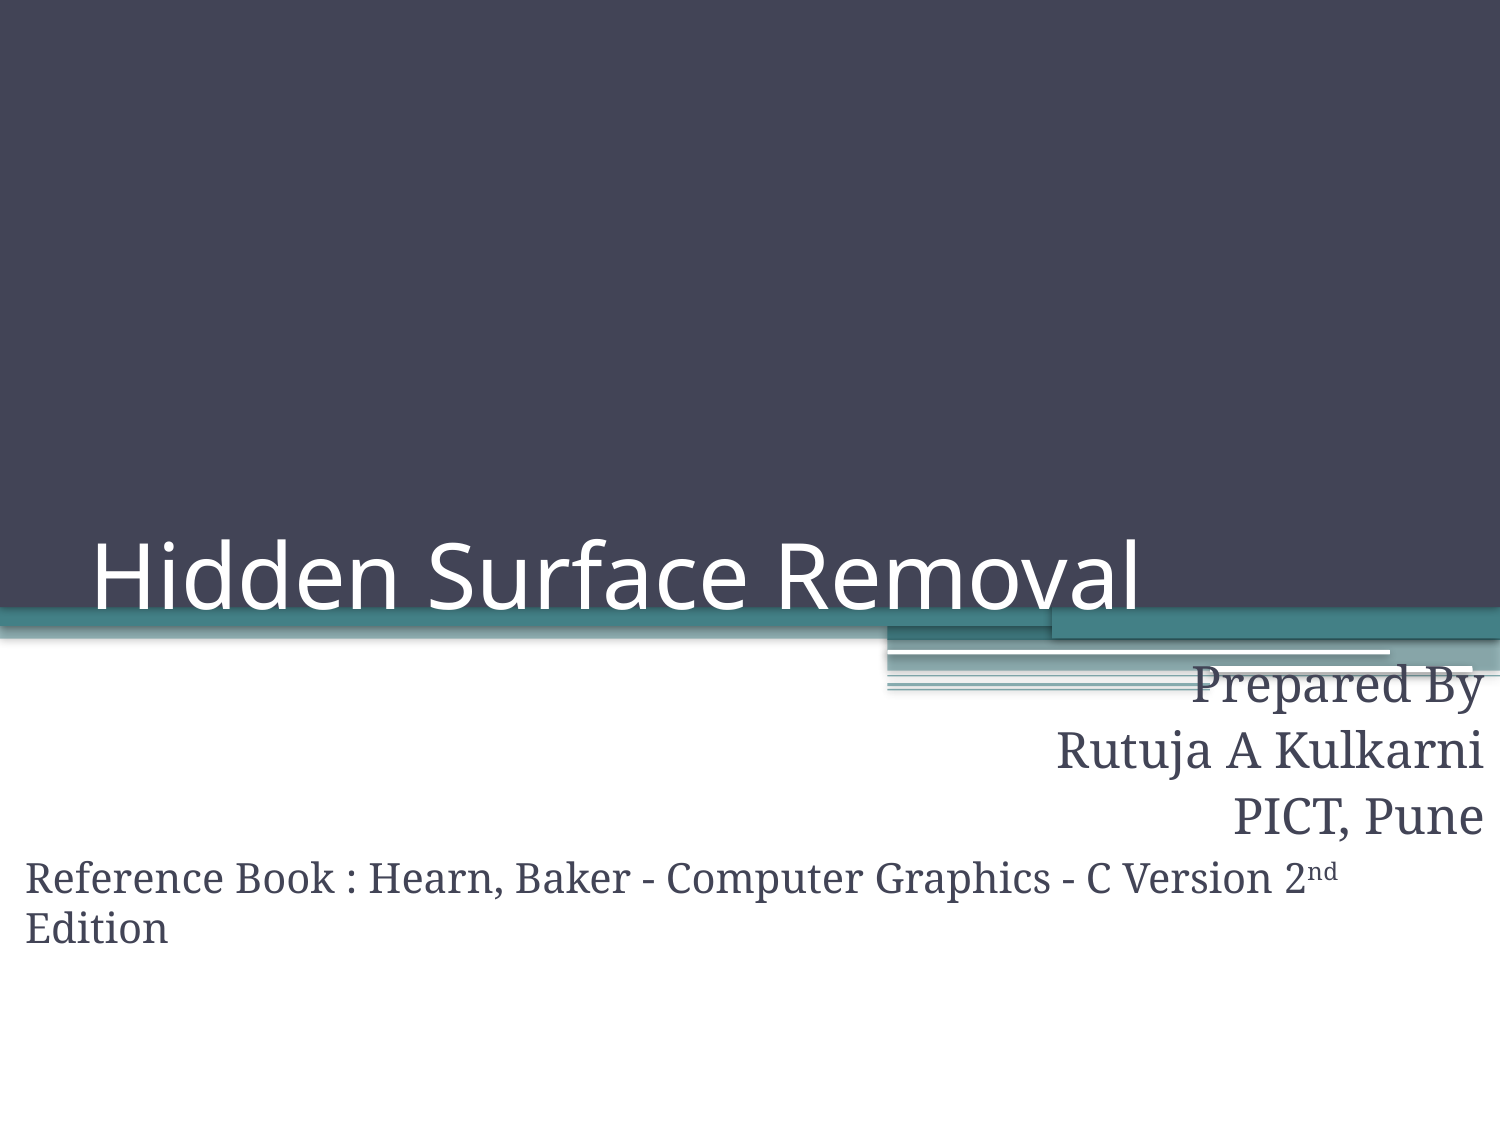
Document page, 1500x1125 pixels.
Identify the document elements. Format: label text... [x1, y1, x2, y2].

title Hidden Surface Removal [75, 394, 1463, 636]
subtitle Prepared By Rutuja A Kulkarni PICT, Pune Reference Book : Hearn, Baker - Computer Graphics - C Version 2nd Edition [0, 645, 1500, 1012]
